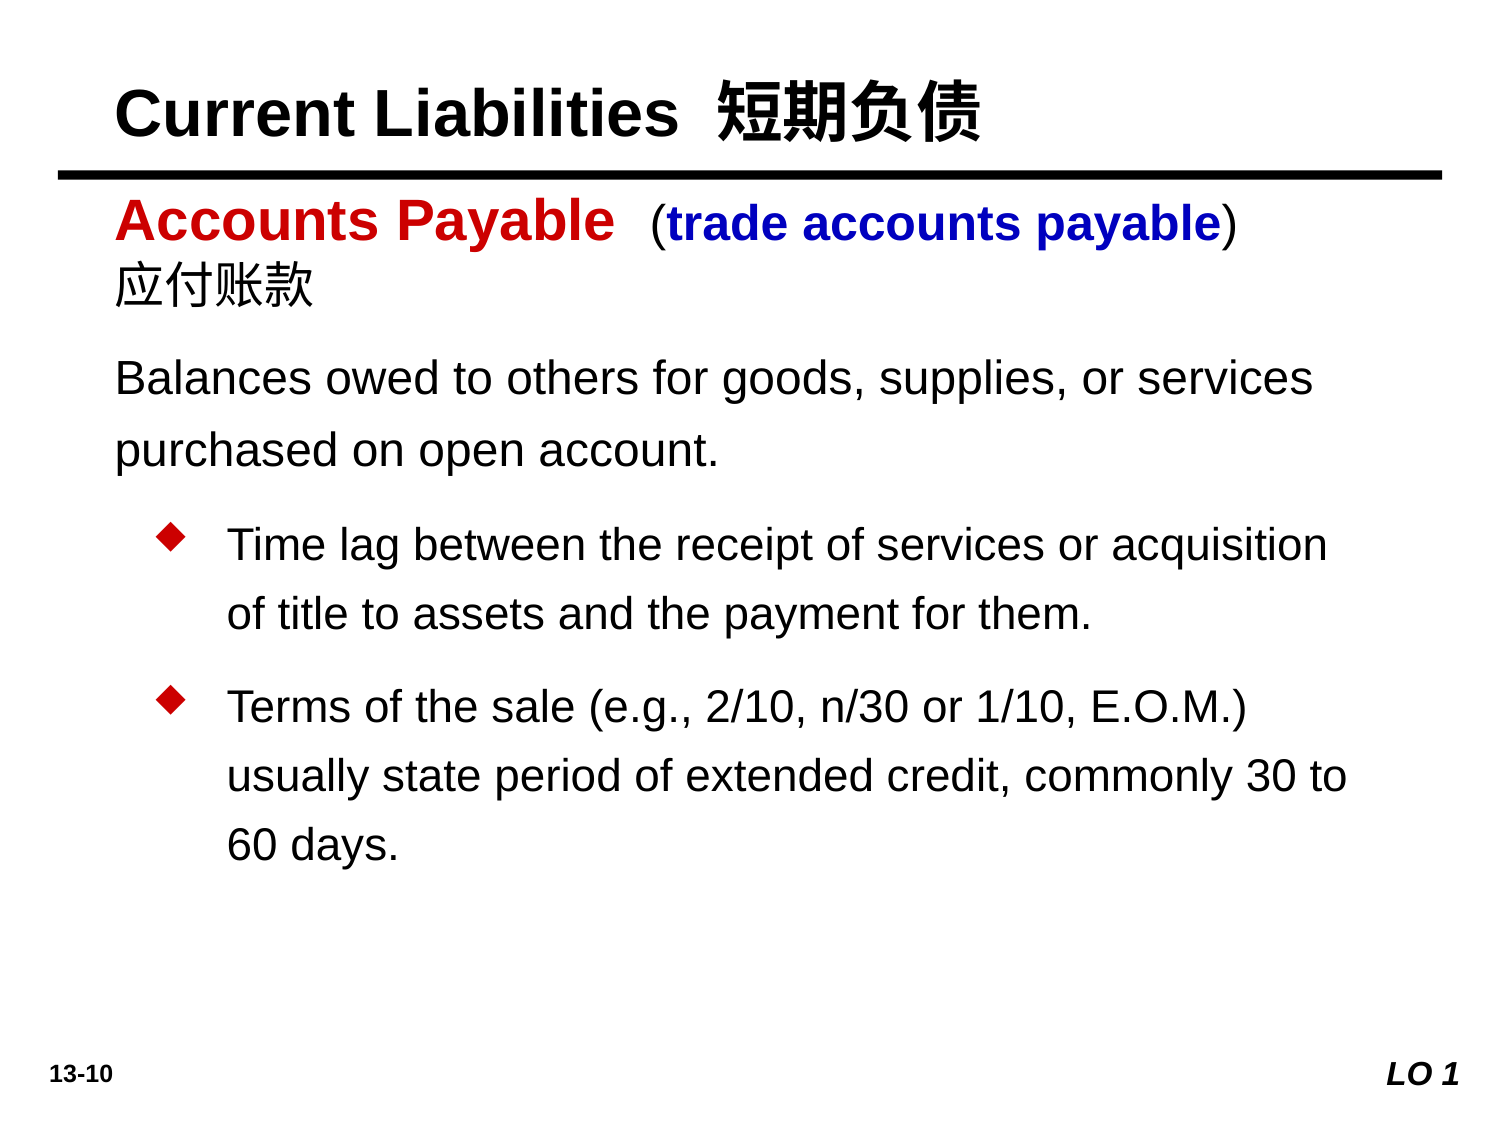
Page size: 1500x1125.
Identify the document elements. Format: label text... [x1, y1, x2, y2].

text_box LO 1 [1324, 1044, 1475, 1100]
text_box Current Liabilities 短期负债 [99, 62, 1475, 155]
text_box Balances owed to others for goods, supplies, or services purchased on open account. Time lag between the receipt of services or acquisition of title to assets and the payment for them. Terms of the sale (e.g., 2/10, n/30 or 1/10, E.O.M.) usually state period of extended credit, commonly 30 to 60 days. [99, 324, 1388, 877]
text_box Accounts Payable (trade accounts payable) 应付账款 [99, 174, 1413, 322]
